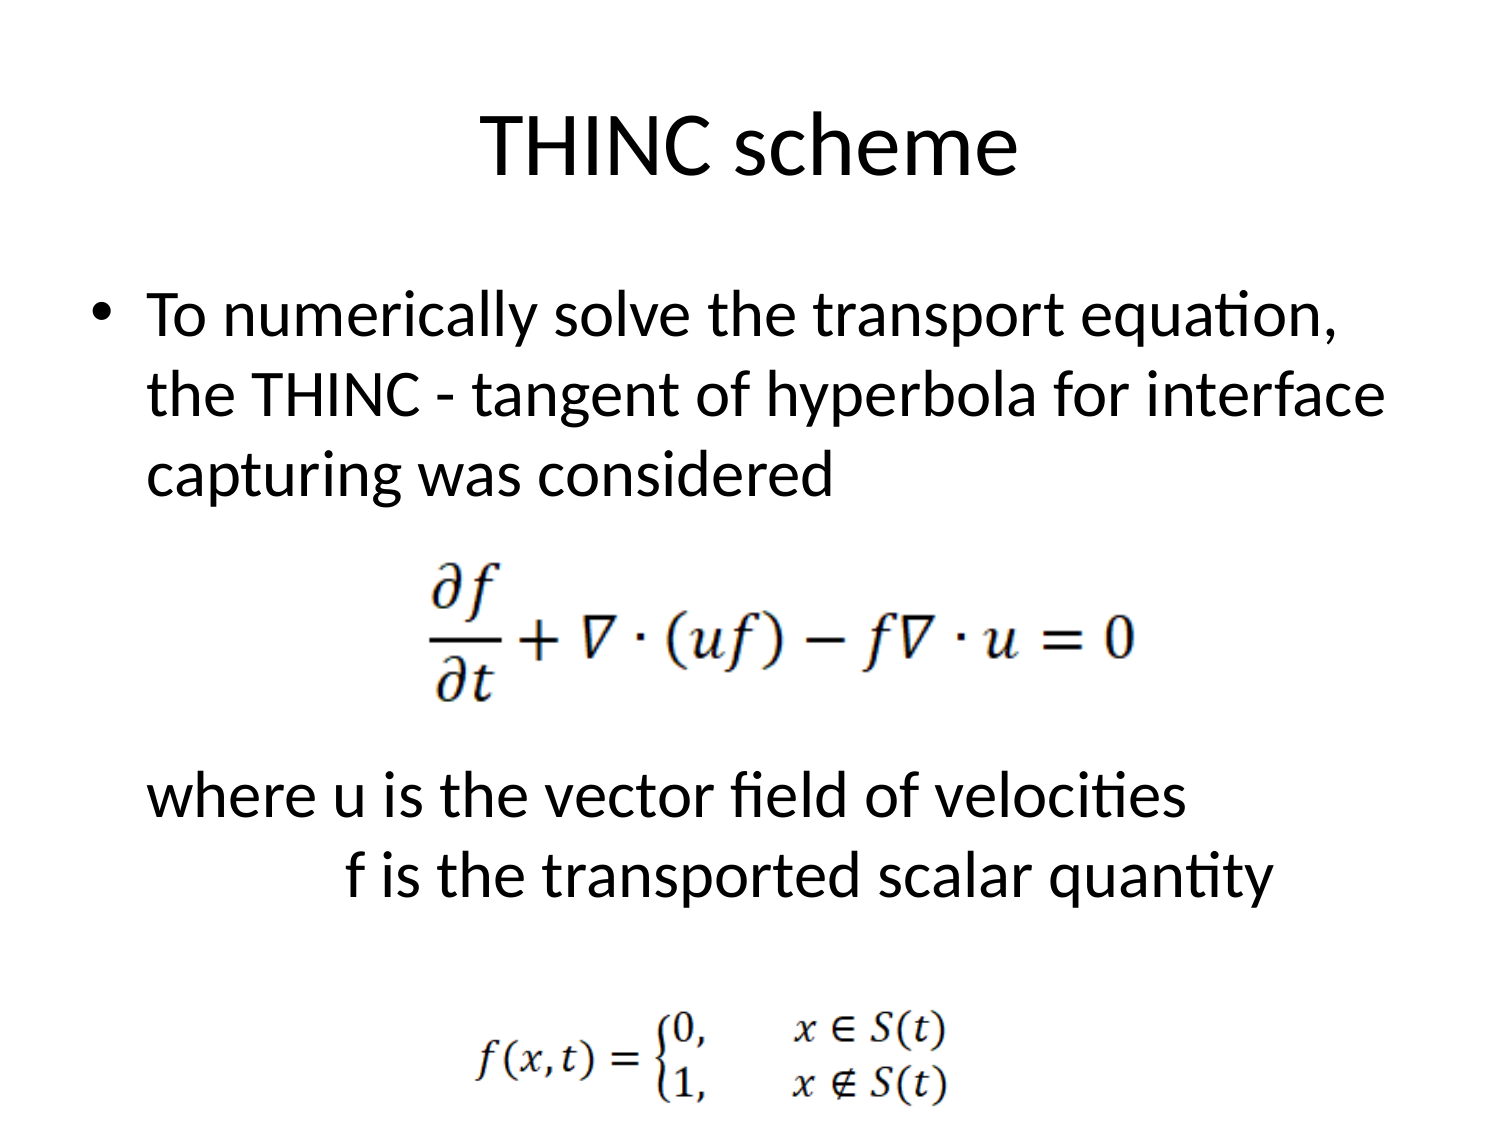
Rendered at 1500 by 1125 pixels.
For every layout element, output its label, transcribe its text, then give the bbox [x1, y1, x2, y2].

picture [421, 550, 1157, 727]
picture [468, 1001, 963, 1125]
title THINC scheme [75, 45, 1425, 233]
list To numerically solve the transport equation, the THINC - tangent of hyperbola for interface capturing was considered where u is the vector field of velocities f is the transported scalar quantity [75, 262, 1425, 1005]
